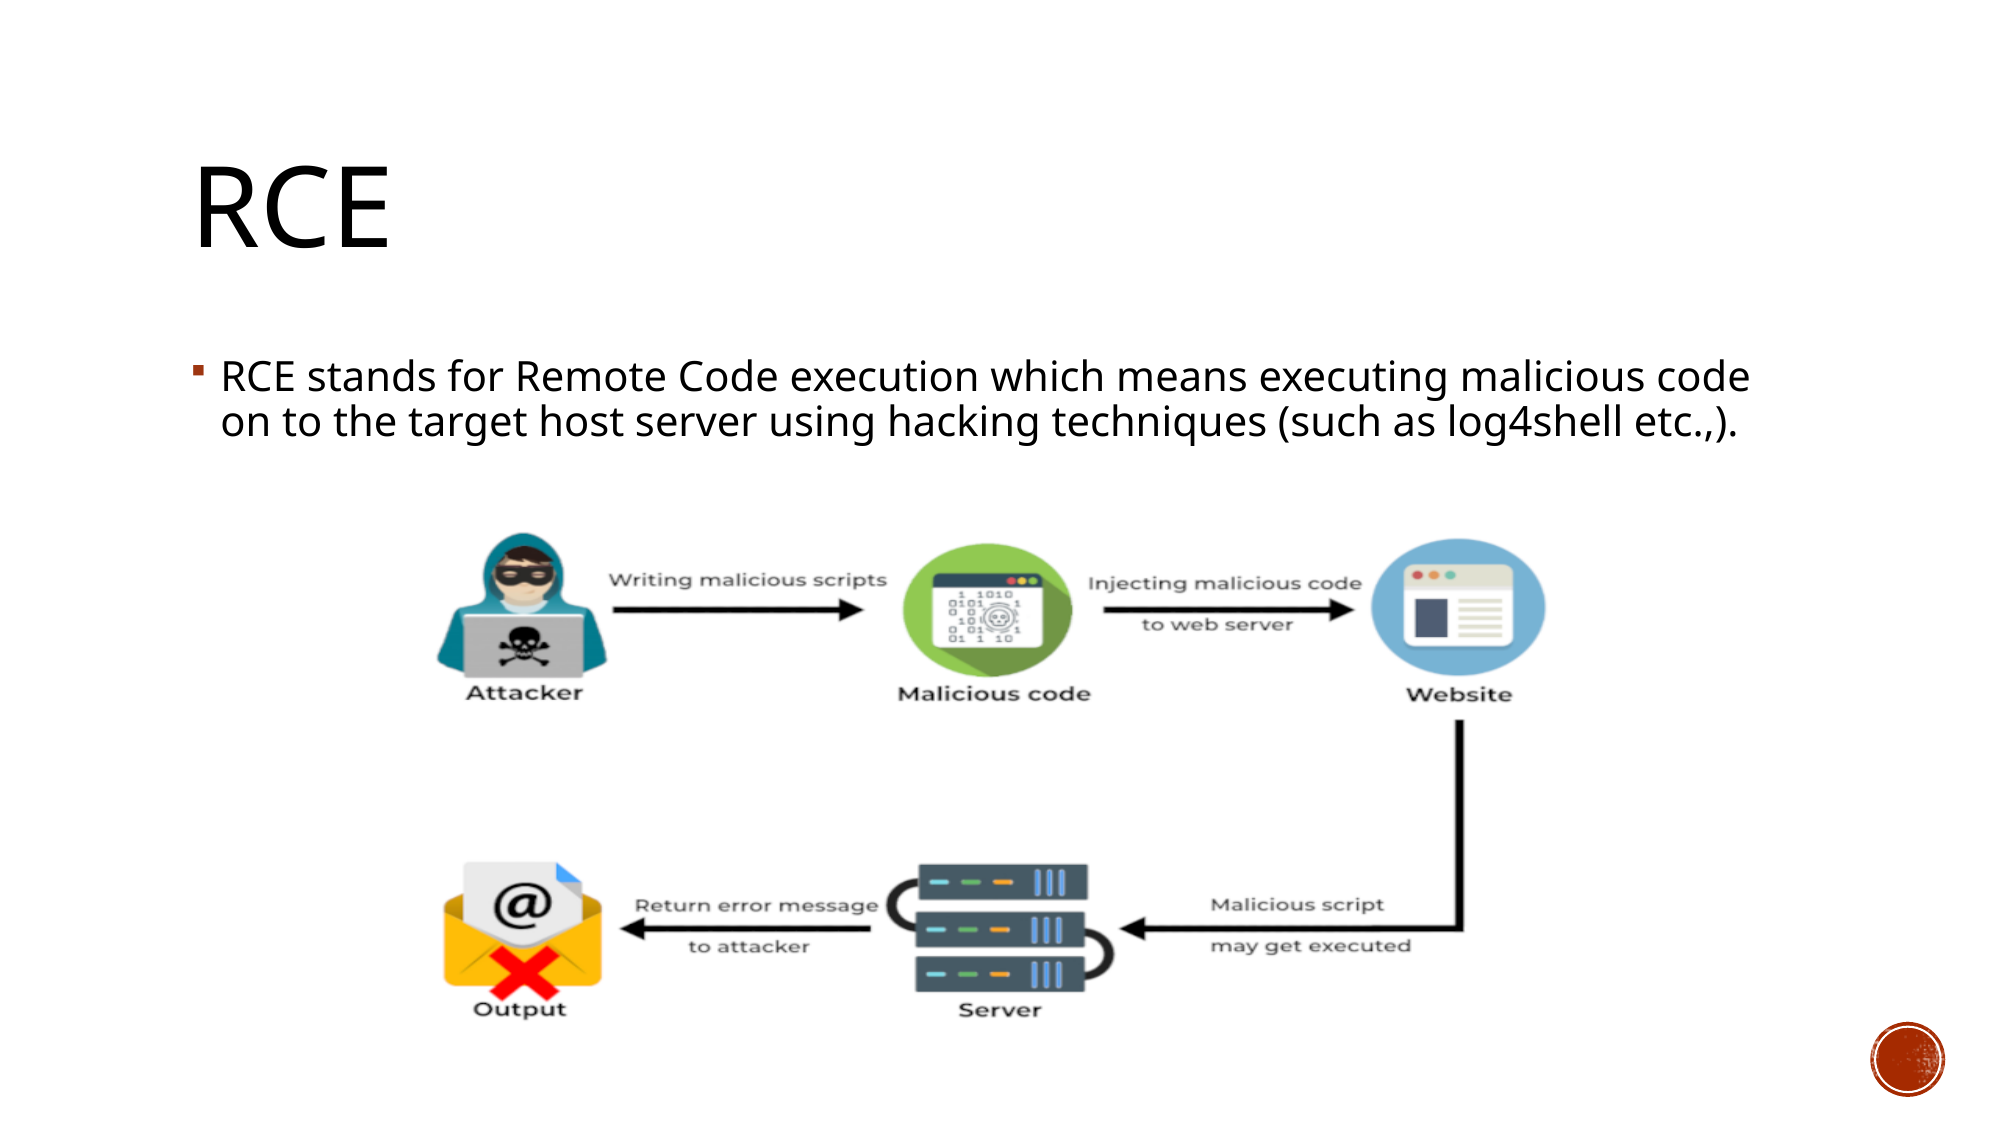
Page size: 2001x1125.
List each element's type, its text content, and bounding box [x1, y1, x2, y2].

picture [316, 503, 1629, 1030]
title RCE [175, 79, 1826, 344]
list RCE stands for Remote Code execution which means executing malicious code on to the target host server using hacking techniques (such as log4shell etc.,). [175, 348, 1826, 1013]
